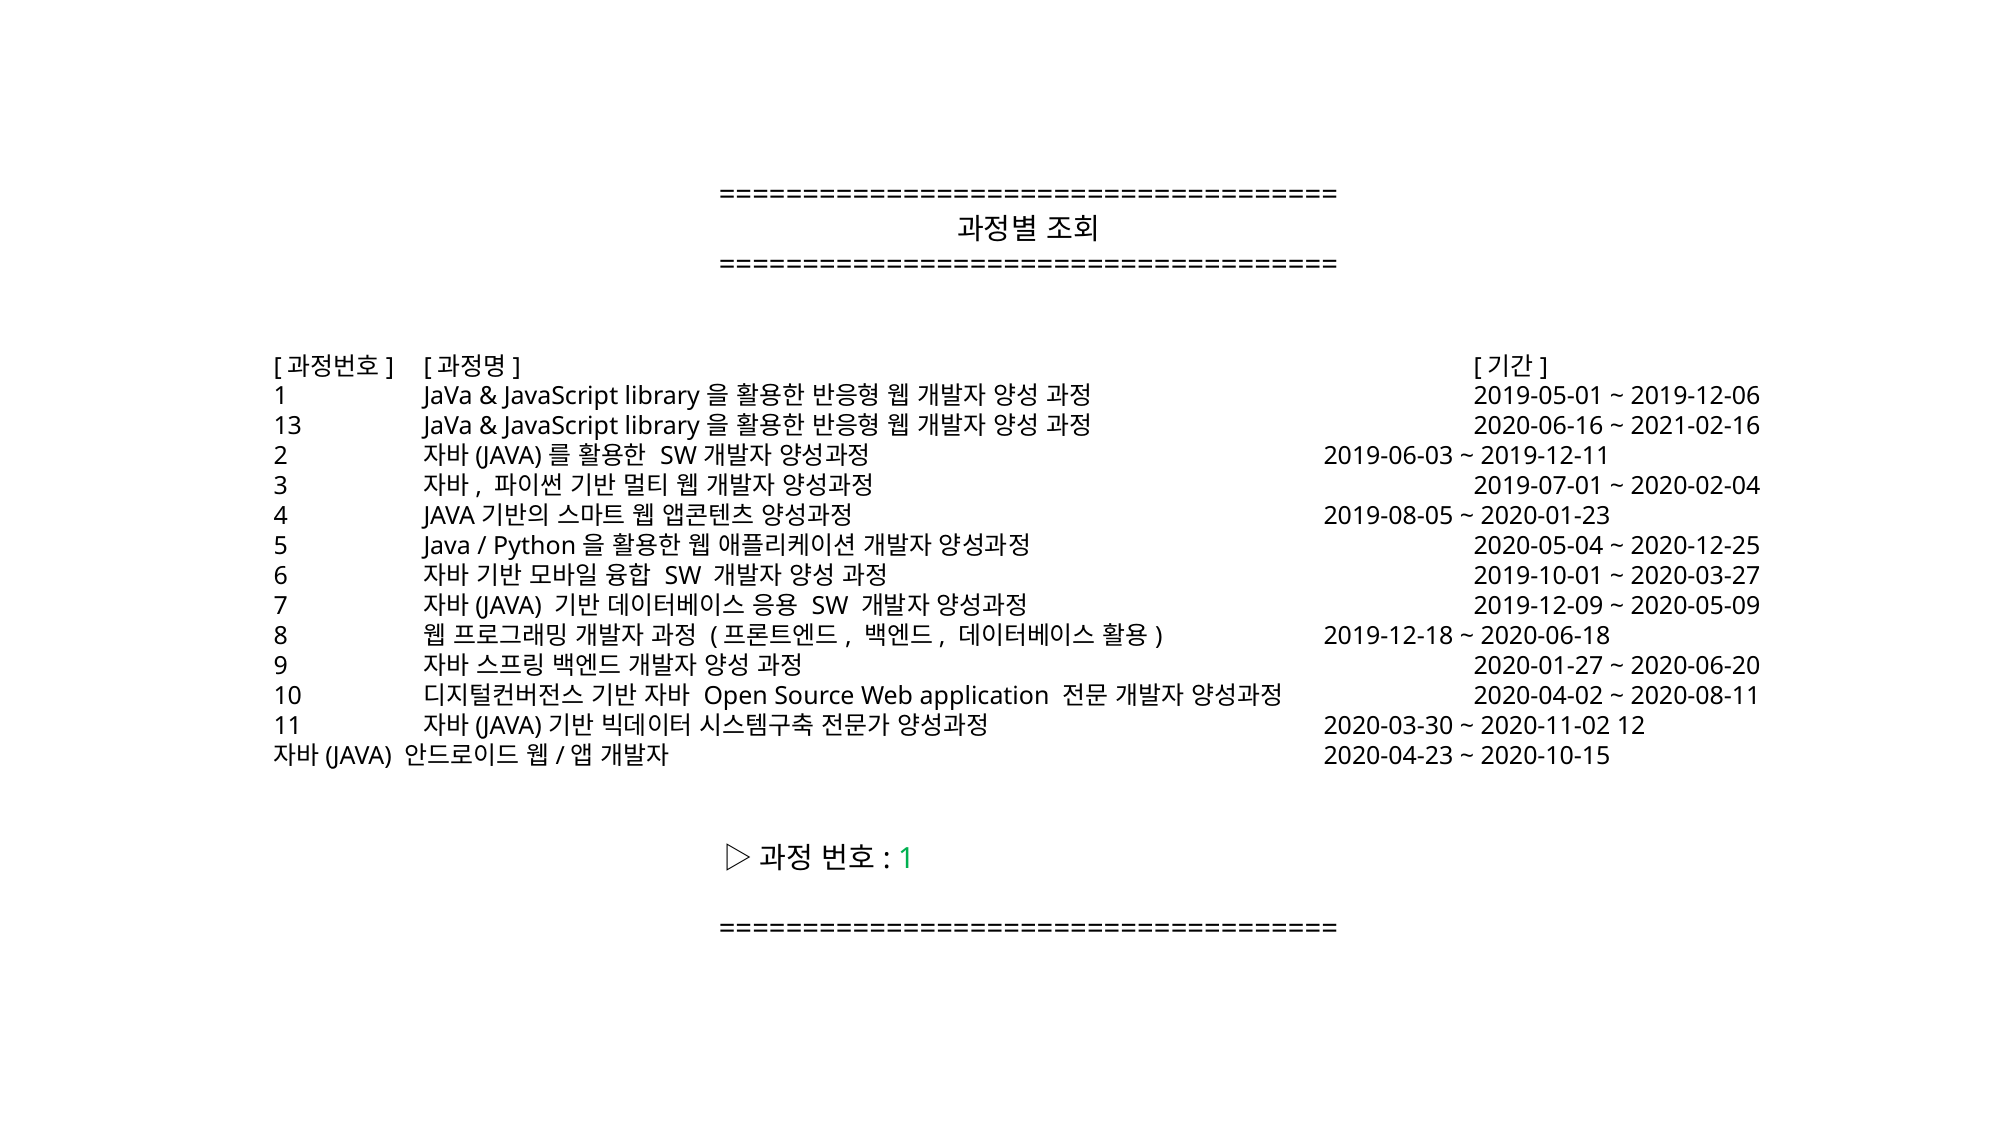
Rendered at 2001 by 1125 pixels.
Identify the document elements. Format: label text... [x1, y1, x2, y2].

text_box ===================================== 과정별 조회 ===================================== [과정번호] [과정명] [기간] 1 JaVa & JavaScript library을 활용한 반응형 웹 개발자 양성 과정 2019-05-01 ~ 2019-12-06 13 JaVa & JavaScript library을 활용한 반응형 웹 개발자 양성 과정 2020-06-16 ~ 2021-02-16 2 자바(JAVA)를 활용한 SW개발자 양성과정 2019-06-03 ~ 2019-12-11 3 자바, 파이썬 기반 멀티 웹 개발자 양성과정 2019-07-01 ~ 2020-02-04 4 JAVA기반의 스마트 웹 앱콘텐츠 양성과정 2019-08-05 ~ 2020-01-23 5 Java / Python을 활용한 웹 애플리케이션 개발자 양성과정 2020-05-04 ~ 2020-12-25 6 자바 기반 모바일 융합 SW 개발자 양성 과정 2019-10-01 ~ 2020-03-27 7 자바(JAVA) 기반 데이터베이스 응용 SW 개발자 양성과정 2019-12-09 ~ 2020-05-09 8 웹 프로그래밍 개발자 과정 (프론트엔드, 백엔드, 데이터베이스 활용) 2019-12-18 ~ 2020-06-18 9 자바 스프링 백엔드 개발자 양성 과정 2020-01-27 ~ 2020-06-20 10 디지털컨버전스 기반 자바 Open Source Web application 전문 개발자 양성과정 2020-04-02 ~ 2020-08-11 11 자바(JAVA)기반 빅데이터 시스템구축 전문가 양성과정 2020-03-30 ~ 2020-11-02 12 자바(JAVA) 안드로이드 웹/앱 개발자 2020-04-23 ~ 2020-10-15 ▷과정 번호: 1 ===================================== [258, 167, 1799, 952]
